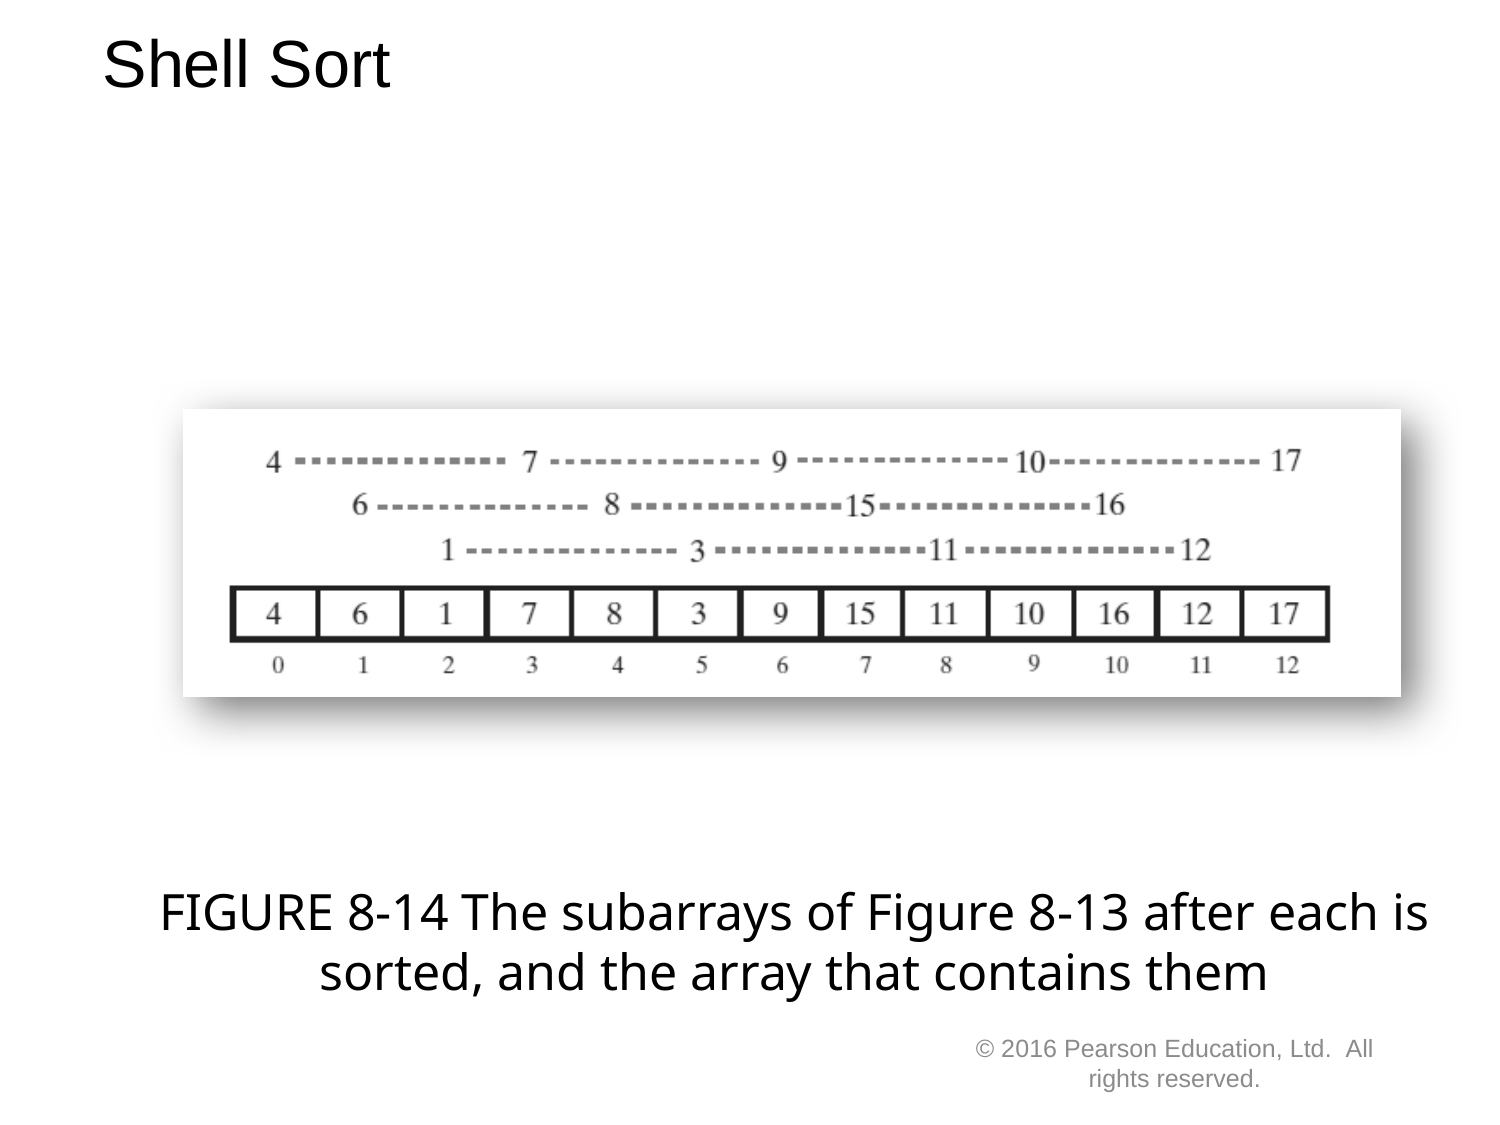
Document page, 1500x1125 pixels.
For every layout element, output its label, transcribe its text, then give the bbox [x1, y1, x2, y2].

footer © 2016 Pearson Education, Ltd. All rights reserved. [949, 1024, 1401, 1101]
picture [183, 408, 1401, 697]
list FIGURE 8-14 The subarrays of Figure 8-13 after each is sorted, and the array that contains them [108, 872, 1482, 1044]
title Shell Sort [87, 46, 1413, 97]
